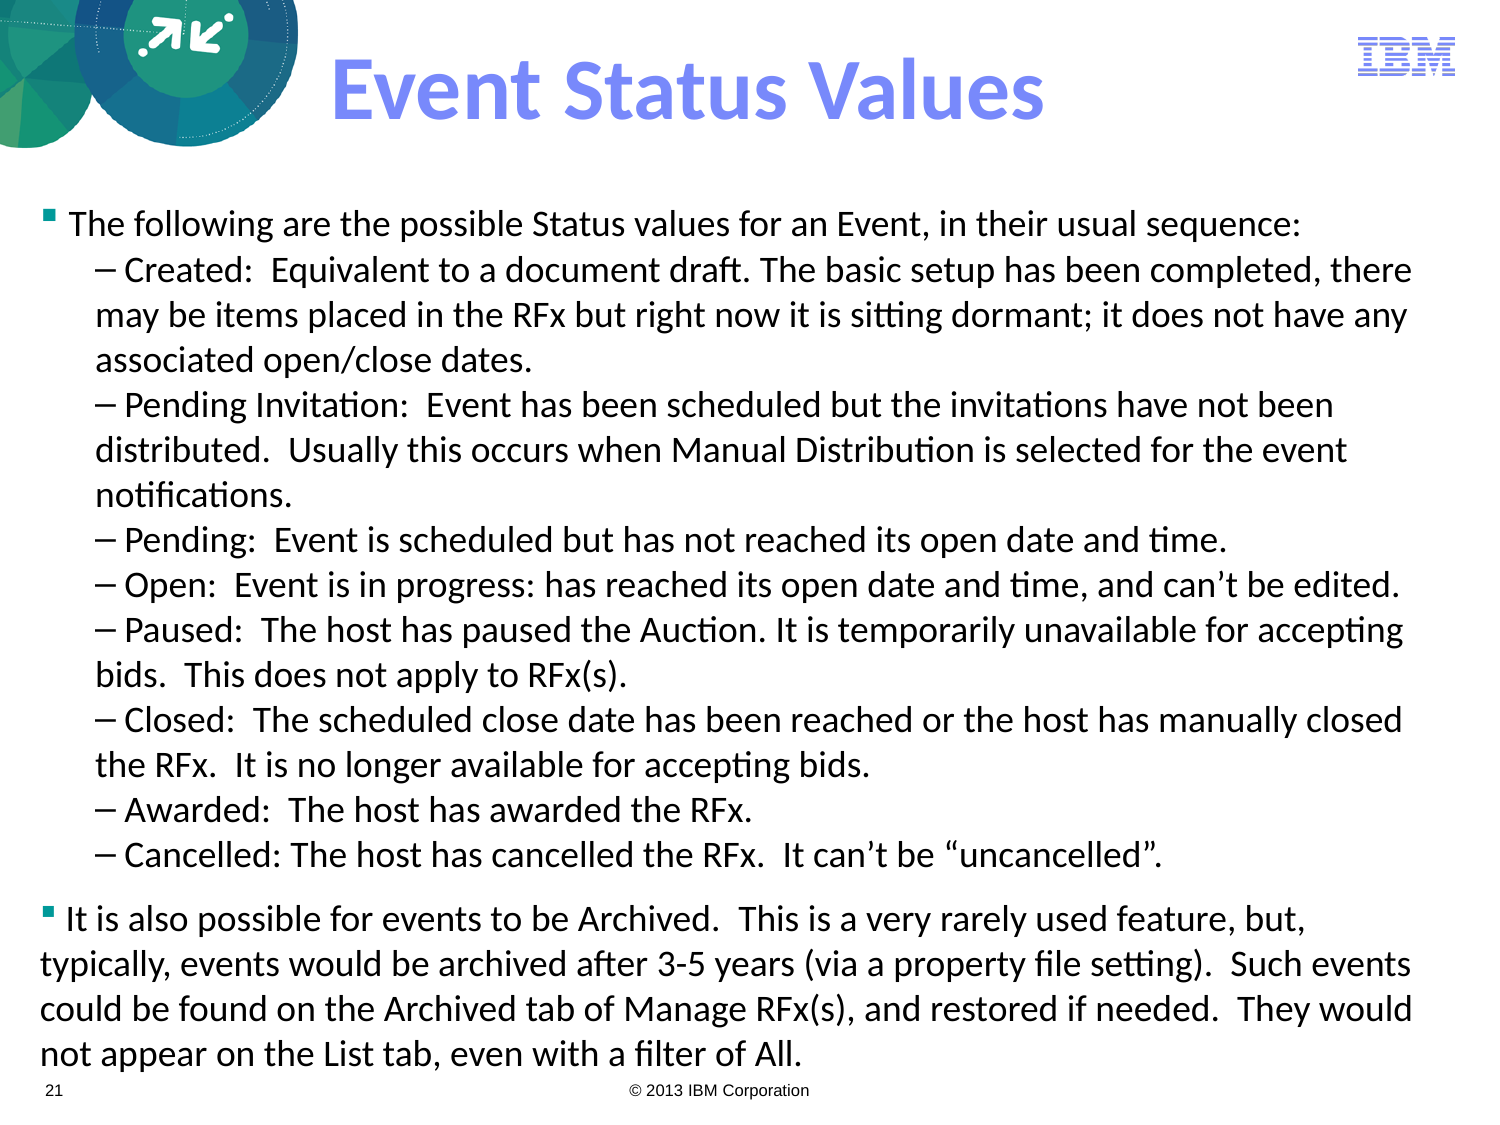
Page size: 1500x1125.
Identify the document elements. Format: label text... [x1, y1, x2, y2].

picture [0, 0, 313, 192]
picture [1358, 37, 1455, 76]
list The following are the possible Status values for an Event, in their usual sequence: Created: Equivalent to a document draft. The basic setup has been completed, there may be items placed in the RFx but right now it is sitting dormant; it does not have any associated open/close dates. Pending Invitation: Event has been scheduled but the invitations have not been distributed. Usually this occurs when Manual Distribution is selected for the event notifications. Pending: Event is scheduled but has not reached its open date and time. Open: Event is in progress: has reached its open date and time, and can’t be edited. Paused: The host has paused the Auction. It is temporarily unavailable for accepting bids. This does not apply to RFx(s). Closed: The scheduled close date has been reached or the host has manually closed the RFx. It is no longer available for accepting bids. Awarded: The host has awarded the RFx. Cancelled: The host has cancelled the RFx. It can’t be “uncancelled”. It is also possible for events to be Archived. This is a very rarely used feature, but, typically, events would be archived after 3-5 years (via a property file setting). Such events could be found on the Archived tab of Manage RFx(s), and restored if needed. They would not appear on the List tab, even with a filter of All. [24, 187, 1450, 923]
title Event Status Values [295, 32, 1338, 138]
slide_number 21 [29, 1072, 91, 1103]
